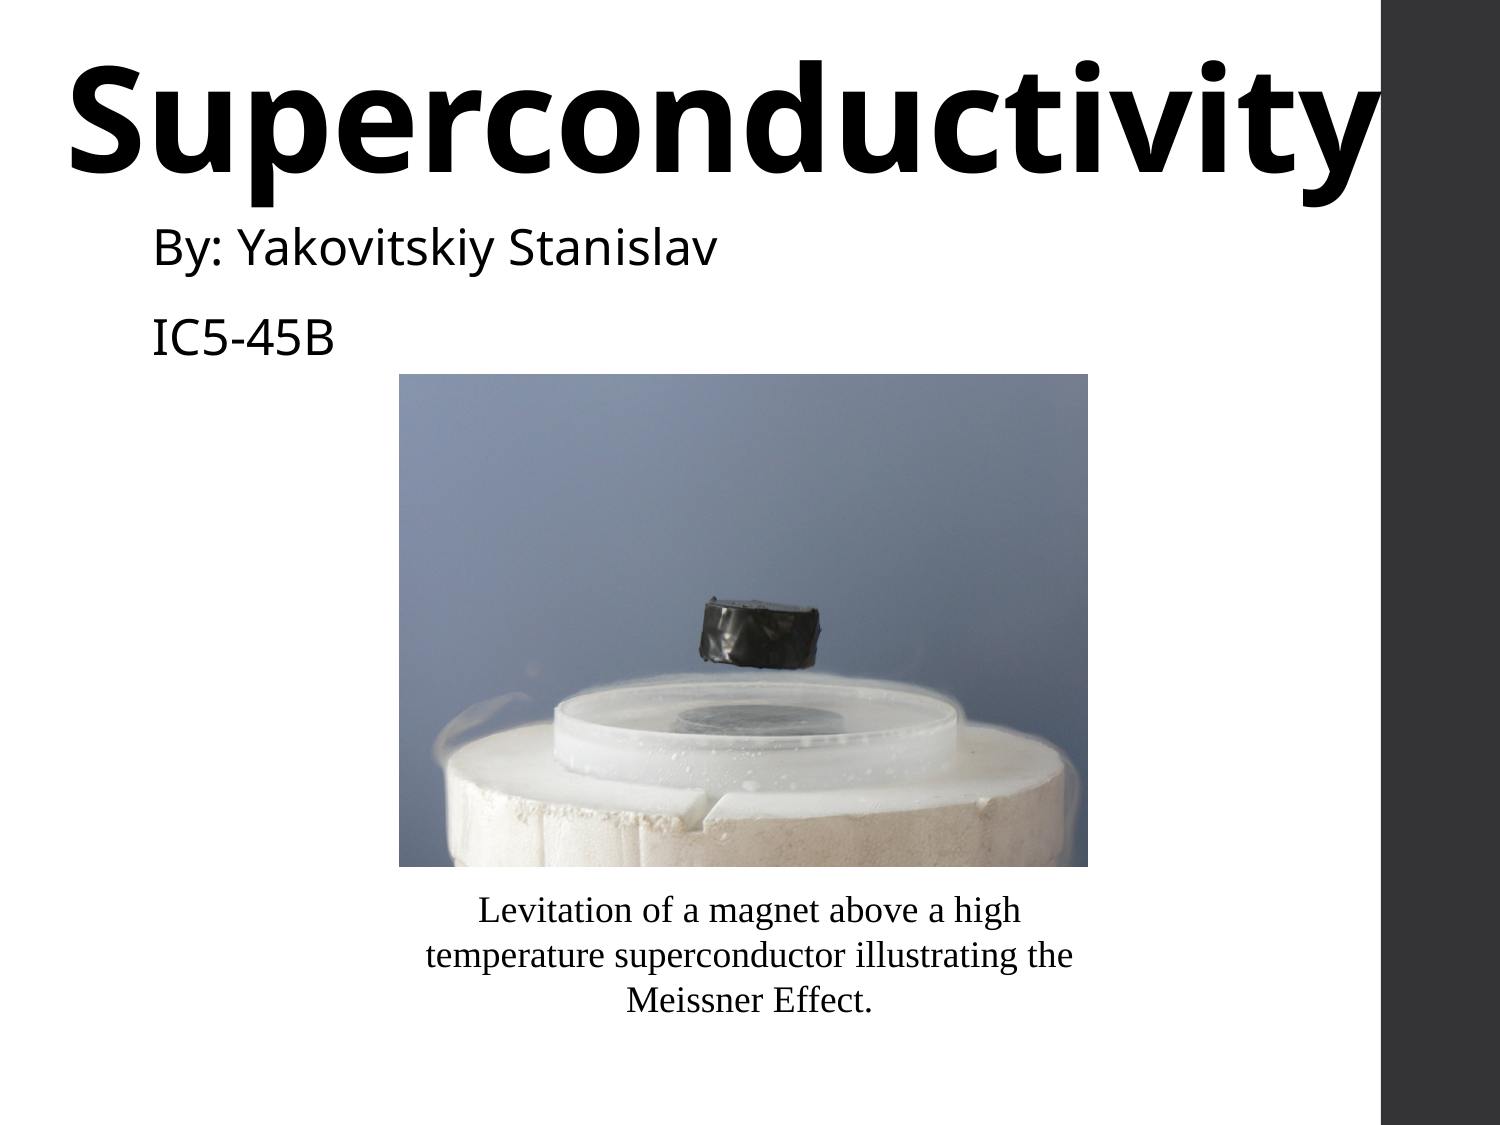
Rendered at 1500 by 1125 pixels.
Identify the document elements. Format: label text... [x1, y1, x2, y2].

picture [399, 374, 1088, 867]
title Superconductivity [50, 0, 1405, 212]
text_box Levitation of a magnet above a high temperature superconductor illustrating the Meissner Effect. [374, 787, 1125, 1028]
subtitle By: Yakovitskiy Stanislav IC5-45B [137, 212, 1500, 400]
